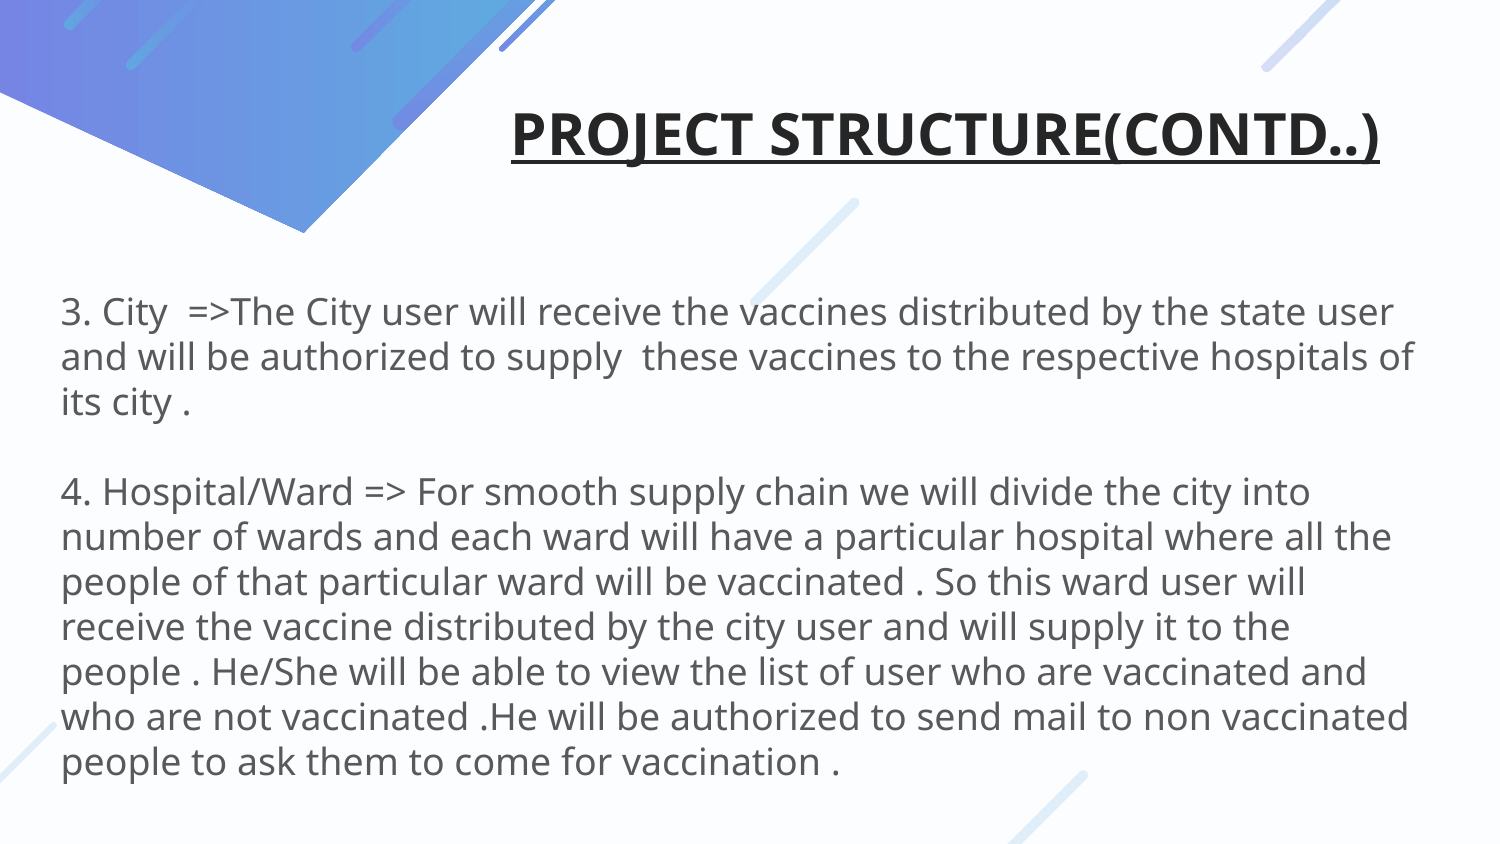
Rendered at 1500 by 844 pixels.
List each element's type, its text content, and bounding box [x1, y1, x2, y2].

subtitle 3. City =>The City user will receive the vaccines distributed by the state user and will be authorized to supply these vaccines to the respective hospitals of its city . 4. Hospital/Ward => For smooth supply chain we will divide the city into number of wards and each ward will have a particular hospital where all the people of that particular ward will be vaccinated . So this ward user will receive the vaccine distributed by the city user and will supply it to the people . He/She will be able to view the list of user who are vaccinated and who are not vaccinated .He will be authorized to send mail to non vaccinated people to ask them to come for vaccination . [45, 227, 1455, 808]
title PROJECT STRUCTURE(CONTD..) [495, 0, 1485, 175]
